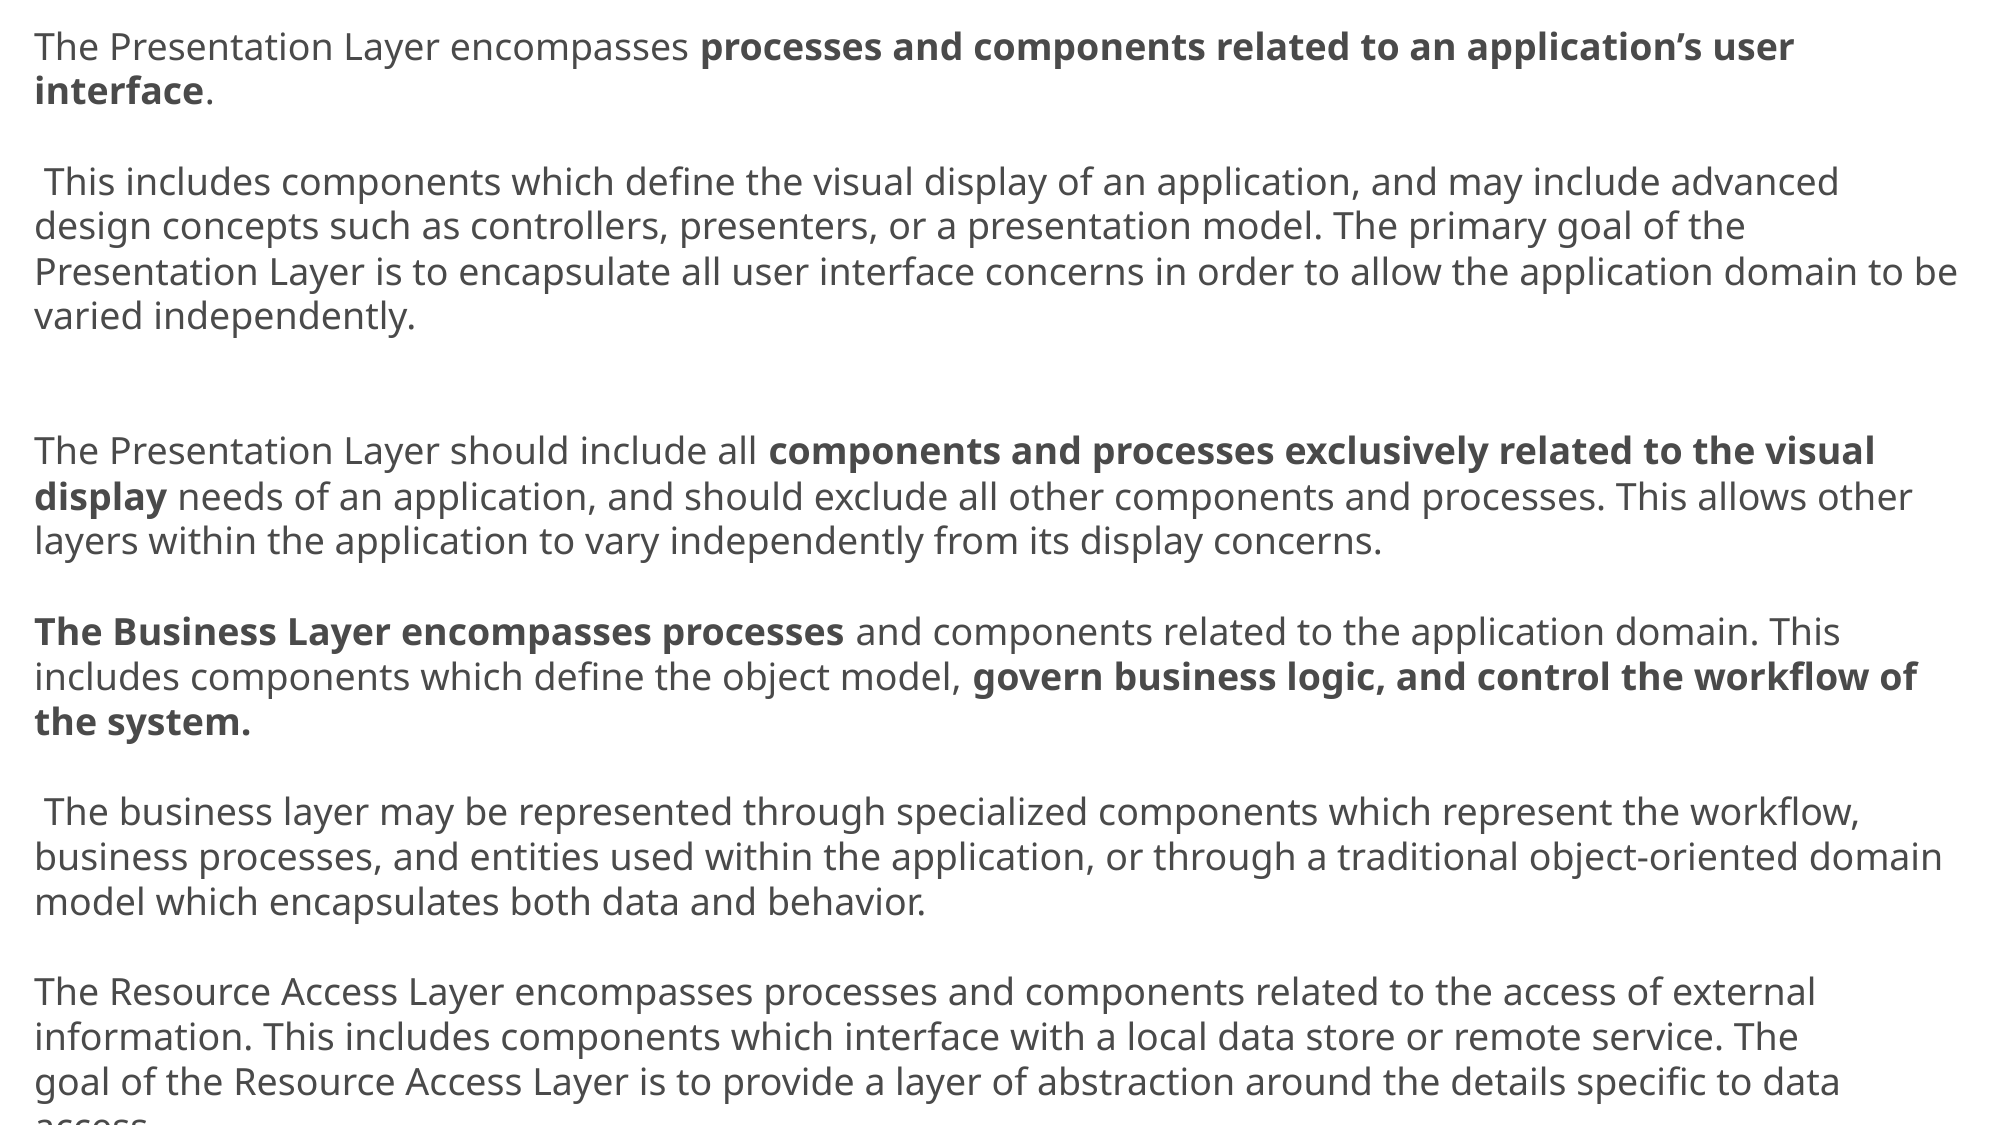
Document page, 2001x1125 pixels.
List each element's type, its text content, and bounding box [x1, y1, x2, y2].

text_box The Presentation Layer encompasses processes and components related to an application’s user interface. This includes components which define the visual display of an application, and may include advanced design concepts such as controllers, presenters, or a presentation model. The primary goal of the Presentation Layer is to encapsulate all user interface concerns in order to allow the application domain to be varied independently. The Presentation Layer should include all components and processes exclusively related to the visual display needs of an application, and should exclude all other components and processes. This allows other layers within the application to vary independently from its display concerns. The Business Layer encompasses processes and components related to the application domain. This includes components which define the object model, govern business logic, and control the workflow of the system. The business layer may be represented through specialized components which represent the workflow, business processes, and entities used within the application, or through a traditional object-oriented domain model which encapsulates both data and behavior. The Resource Access Layer encompasses processes and components related to the access of external information. This includes components which interface with a local data store or remote service. The goal of the Resource Access Layer is to provide a layer of abstraction around the details specific to data access. [19, 15, 1976, 1125]
